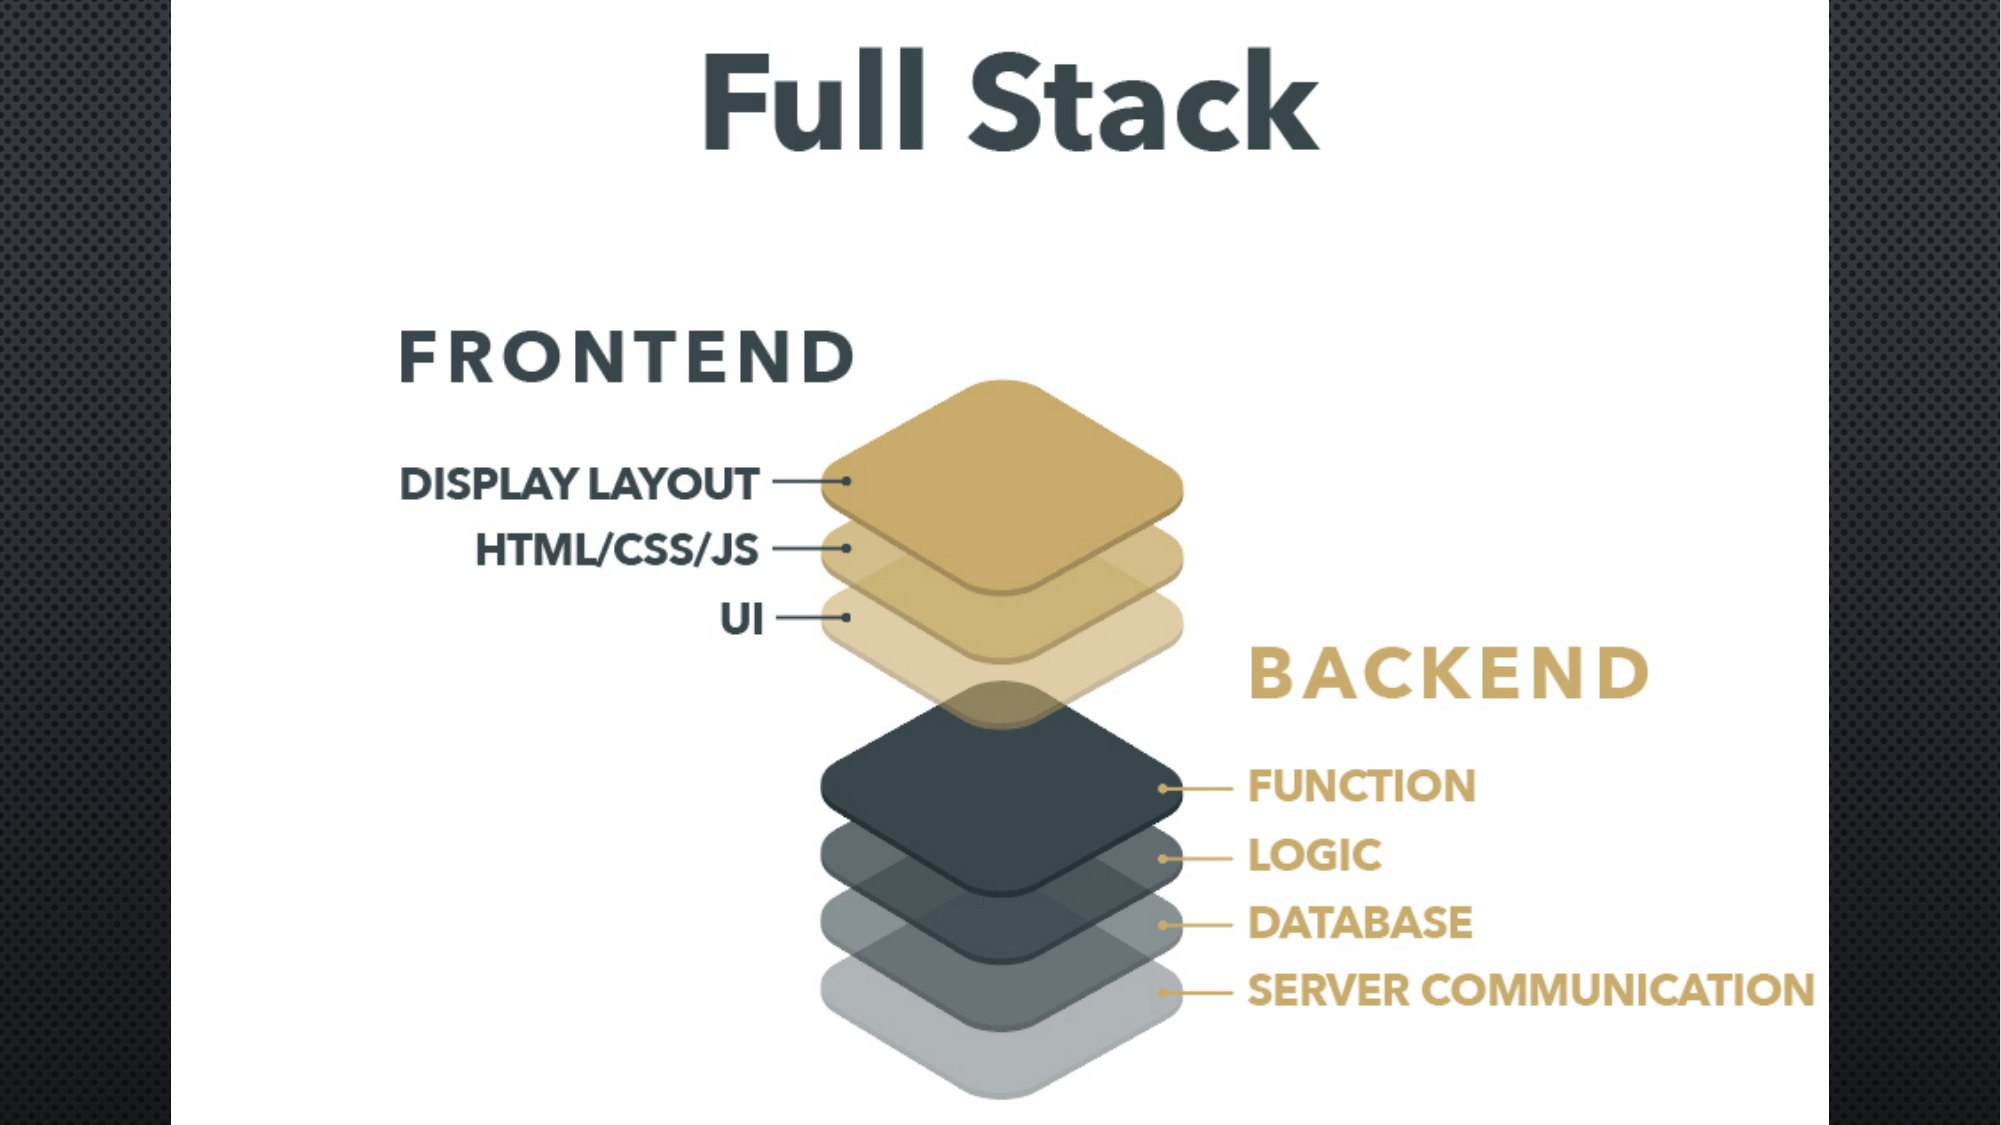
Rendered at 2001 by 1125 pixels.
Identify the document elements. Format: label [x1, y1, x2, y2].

picture [171, 0, 1829, 1125]
